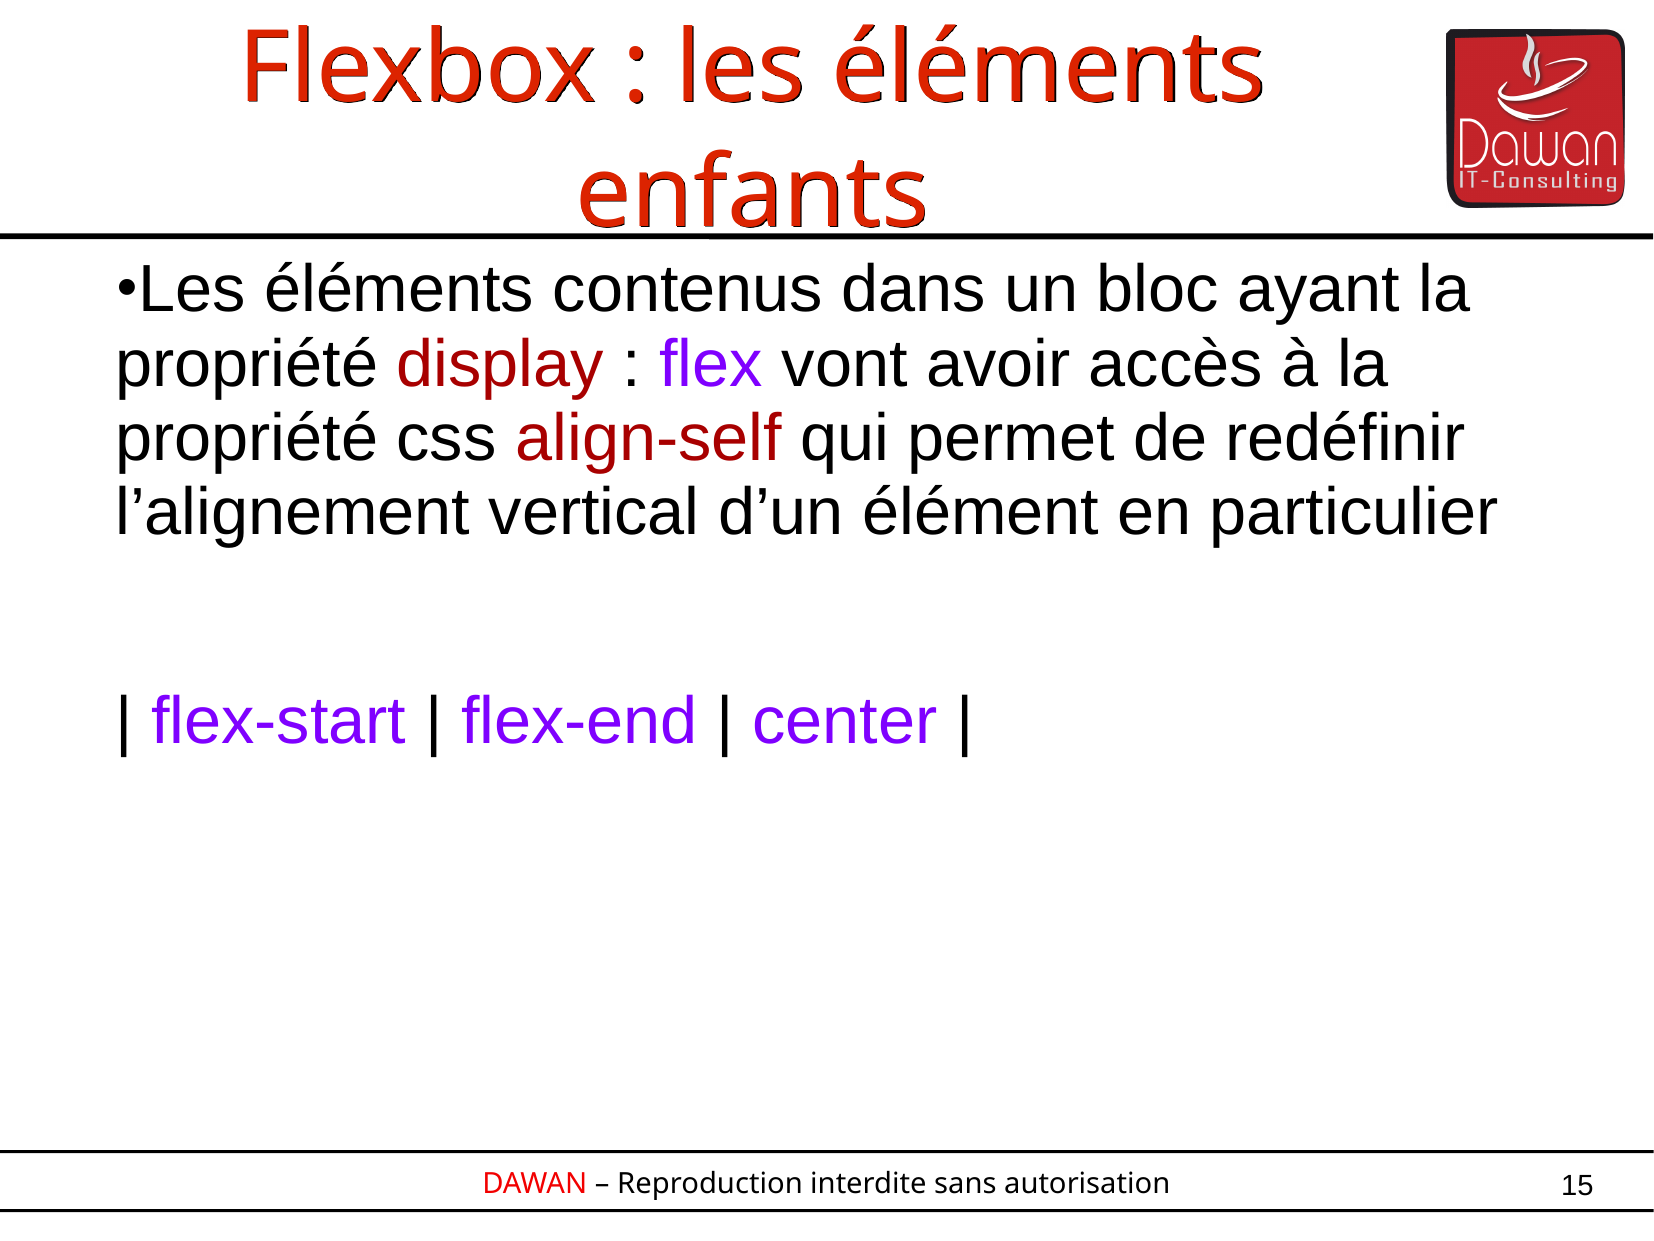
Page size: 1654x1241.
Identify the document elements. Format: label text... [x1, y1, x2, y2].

picture [1446, 29, 1625, 208]
slide_number 15 [1535, 1169, 1594, 1233]
title Flexbox : les éléments enfants [59, 0, 1446, 247]
list Les éléments contenus dans un bloc ayant la propriété display : flex vont avoir accès à la propriété css align-self qui permet de redéfinir l’alignement vertical d’un élément en particulier | flex-start | flex-end | center | [59, 247, 1594, 972]
